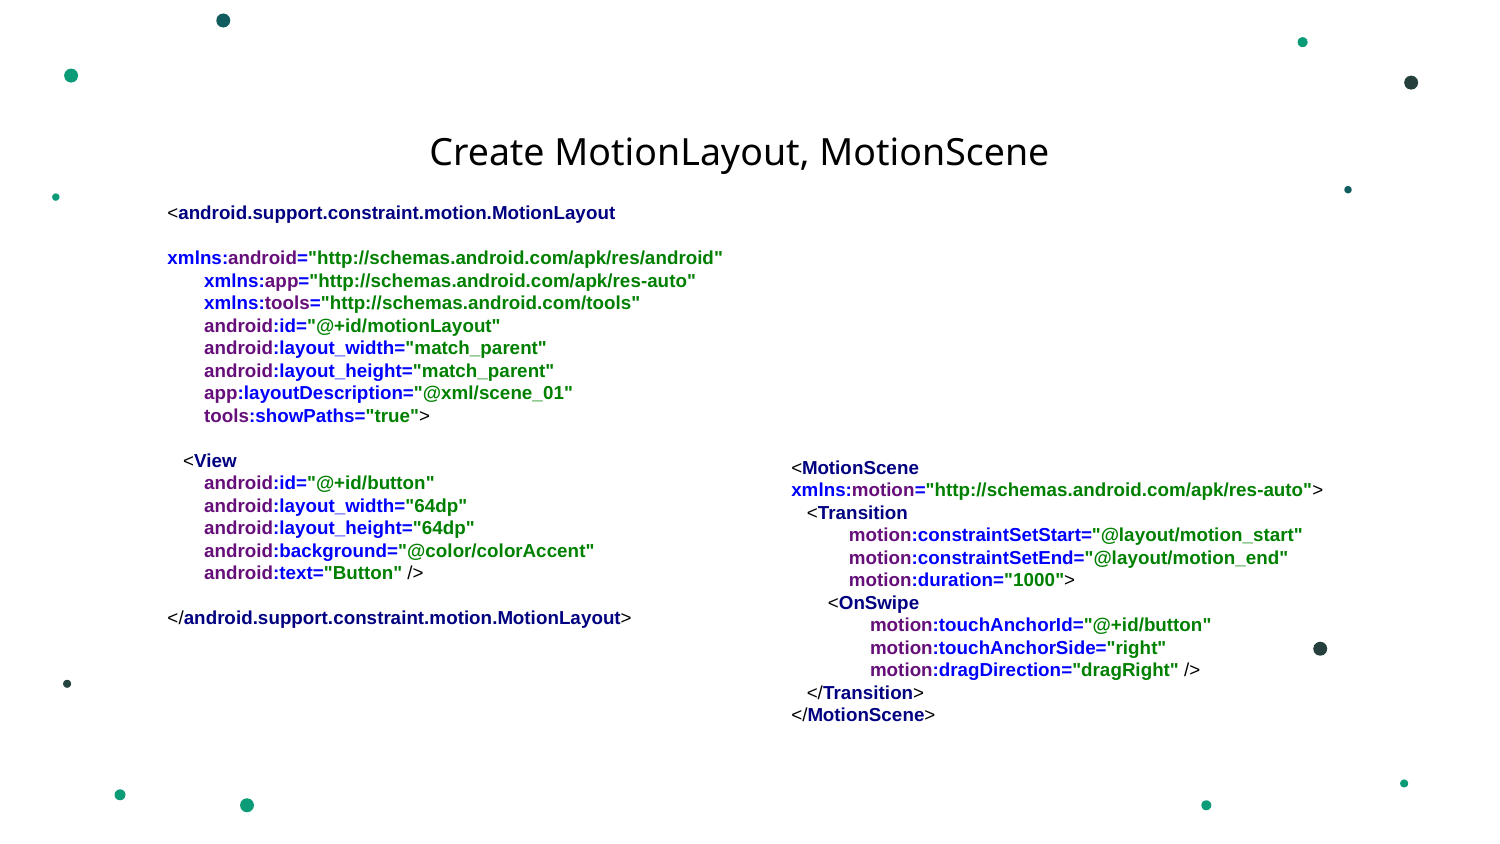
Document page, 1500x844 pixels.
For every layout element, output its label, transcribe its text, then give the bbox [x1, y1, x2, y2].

text_box [240, 798, 255, 813]
text_box <MotionScene xmlns:motion="http://schemas.android.com/apk/res-auto"> <Transition motion:constraintSetStart="@layout/motion_start" motion:constraintSetEnd="@layout/motion_end" motion:duration="1000"> <OnSwipe motion:touchAnchorId="@+id/button" motion:touchAnchorSide="right" motion:dragDirection="dragRight" /> </Transition> </MotionScene> [776, 440, 1387, 773]
text_box [1400, 779, 1409, 788]
text_box [52, 193, 60, 201]
text_box [1201, 800, 1212, 811]
text_box [216, 13, 231, 28]
text_box [114, 789, 126, 801]
text_box <android.support.constraint.motion.MotionLayout xmlns:android="http://schemas.android.com/apk/res/android" xmlns:app="http://schemas.android.com/apk/res-auto" xmlns:tools="http://schemas.android.com/tools" android:id="@+id/motionLayout" android:layout_width="match_parent" android:layout_height="match_parent" app:layoutDescription="@xml/scene_01" tools:showPaths="true"> <View android:id="@+id/button" android:layout_width="64dp" android:layout_height="64dp" android:background="@color/colorAccent" android:text="Button" /> </android.support.constraint.motion.MotionLayout> [152, 186, 744, 679]
text_box [63, 679, 72, 688]
text_box [1297, 37, 1308, 48]
text_box [64, 68, 79, 83]
text_box Create MotionLayout, MotionScene [296, 122, 1184, 168]
text_box [1344, 186, 1352, 194]
text_box [1404, 75, 1419, 90]
